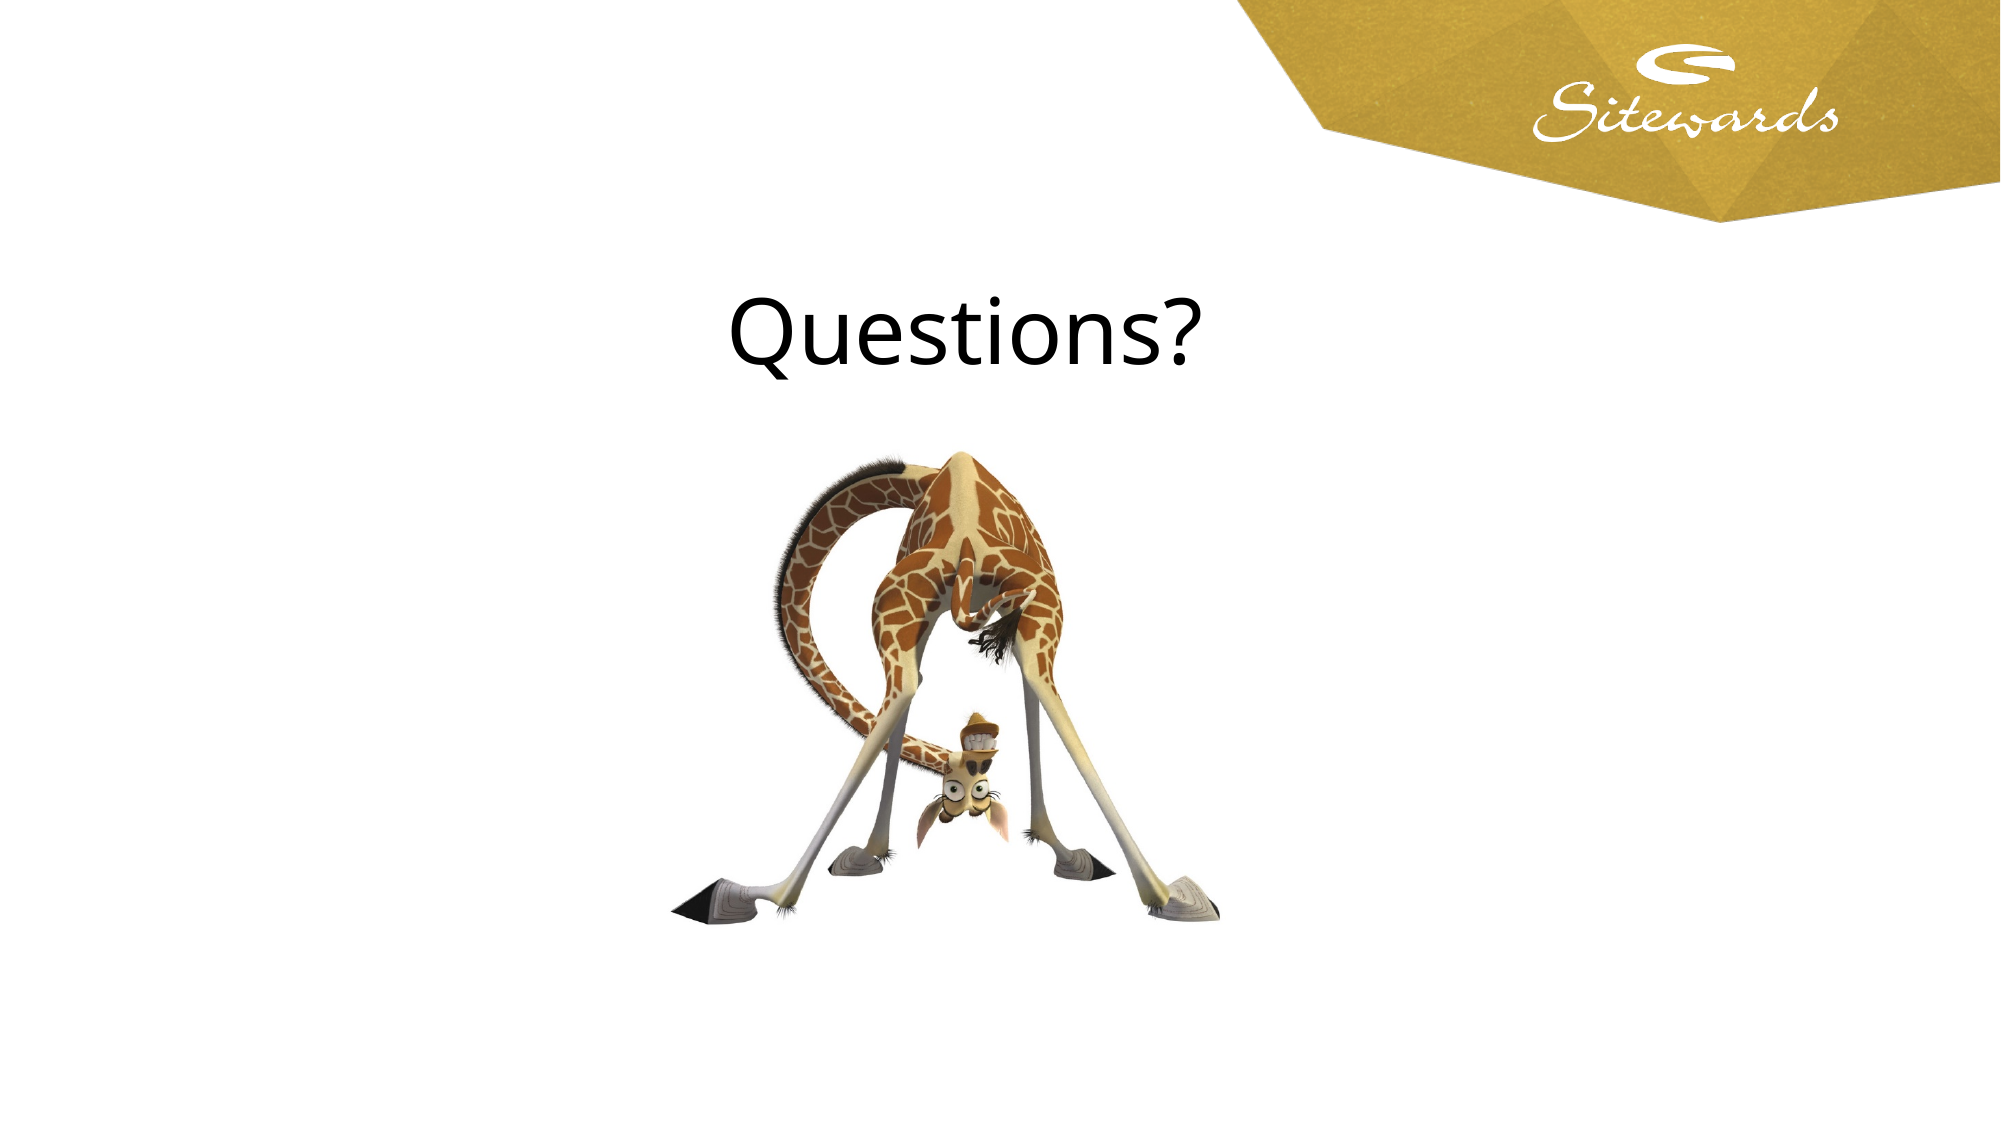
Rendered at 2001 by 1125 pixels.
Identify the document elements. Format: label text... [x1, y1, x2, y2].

picture [1236, 0, 2001, 223]
picture [623, 443, 1274, 931]
title Questions? [570, 226, 1360, 444]
